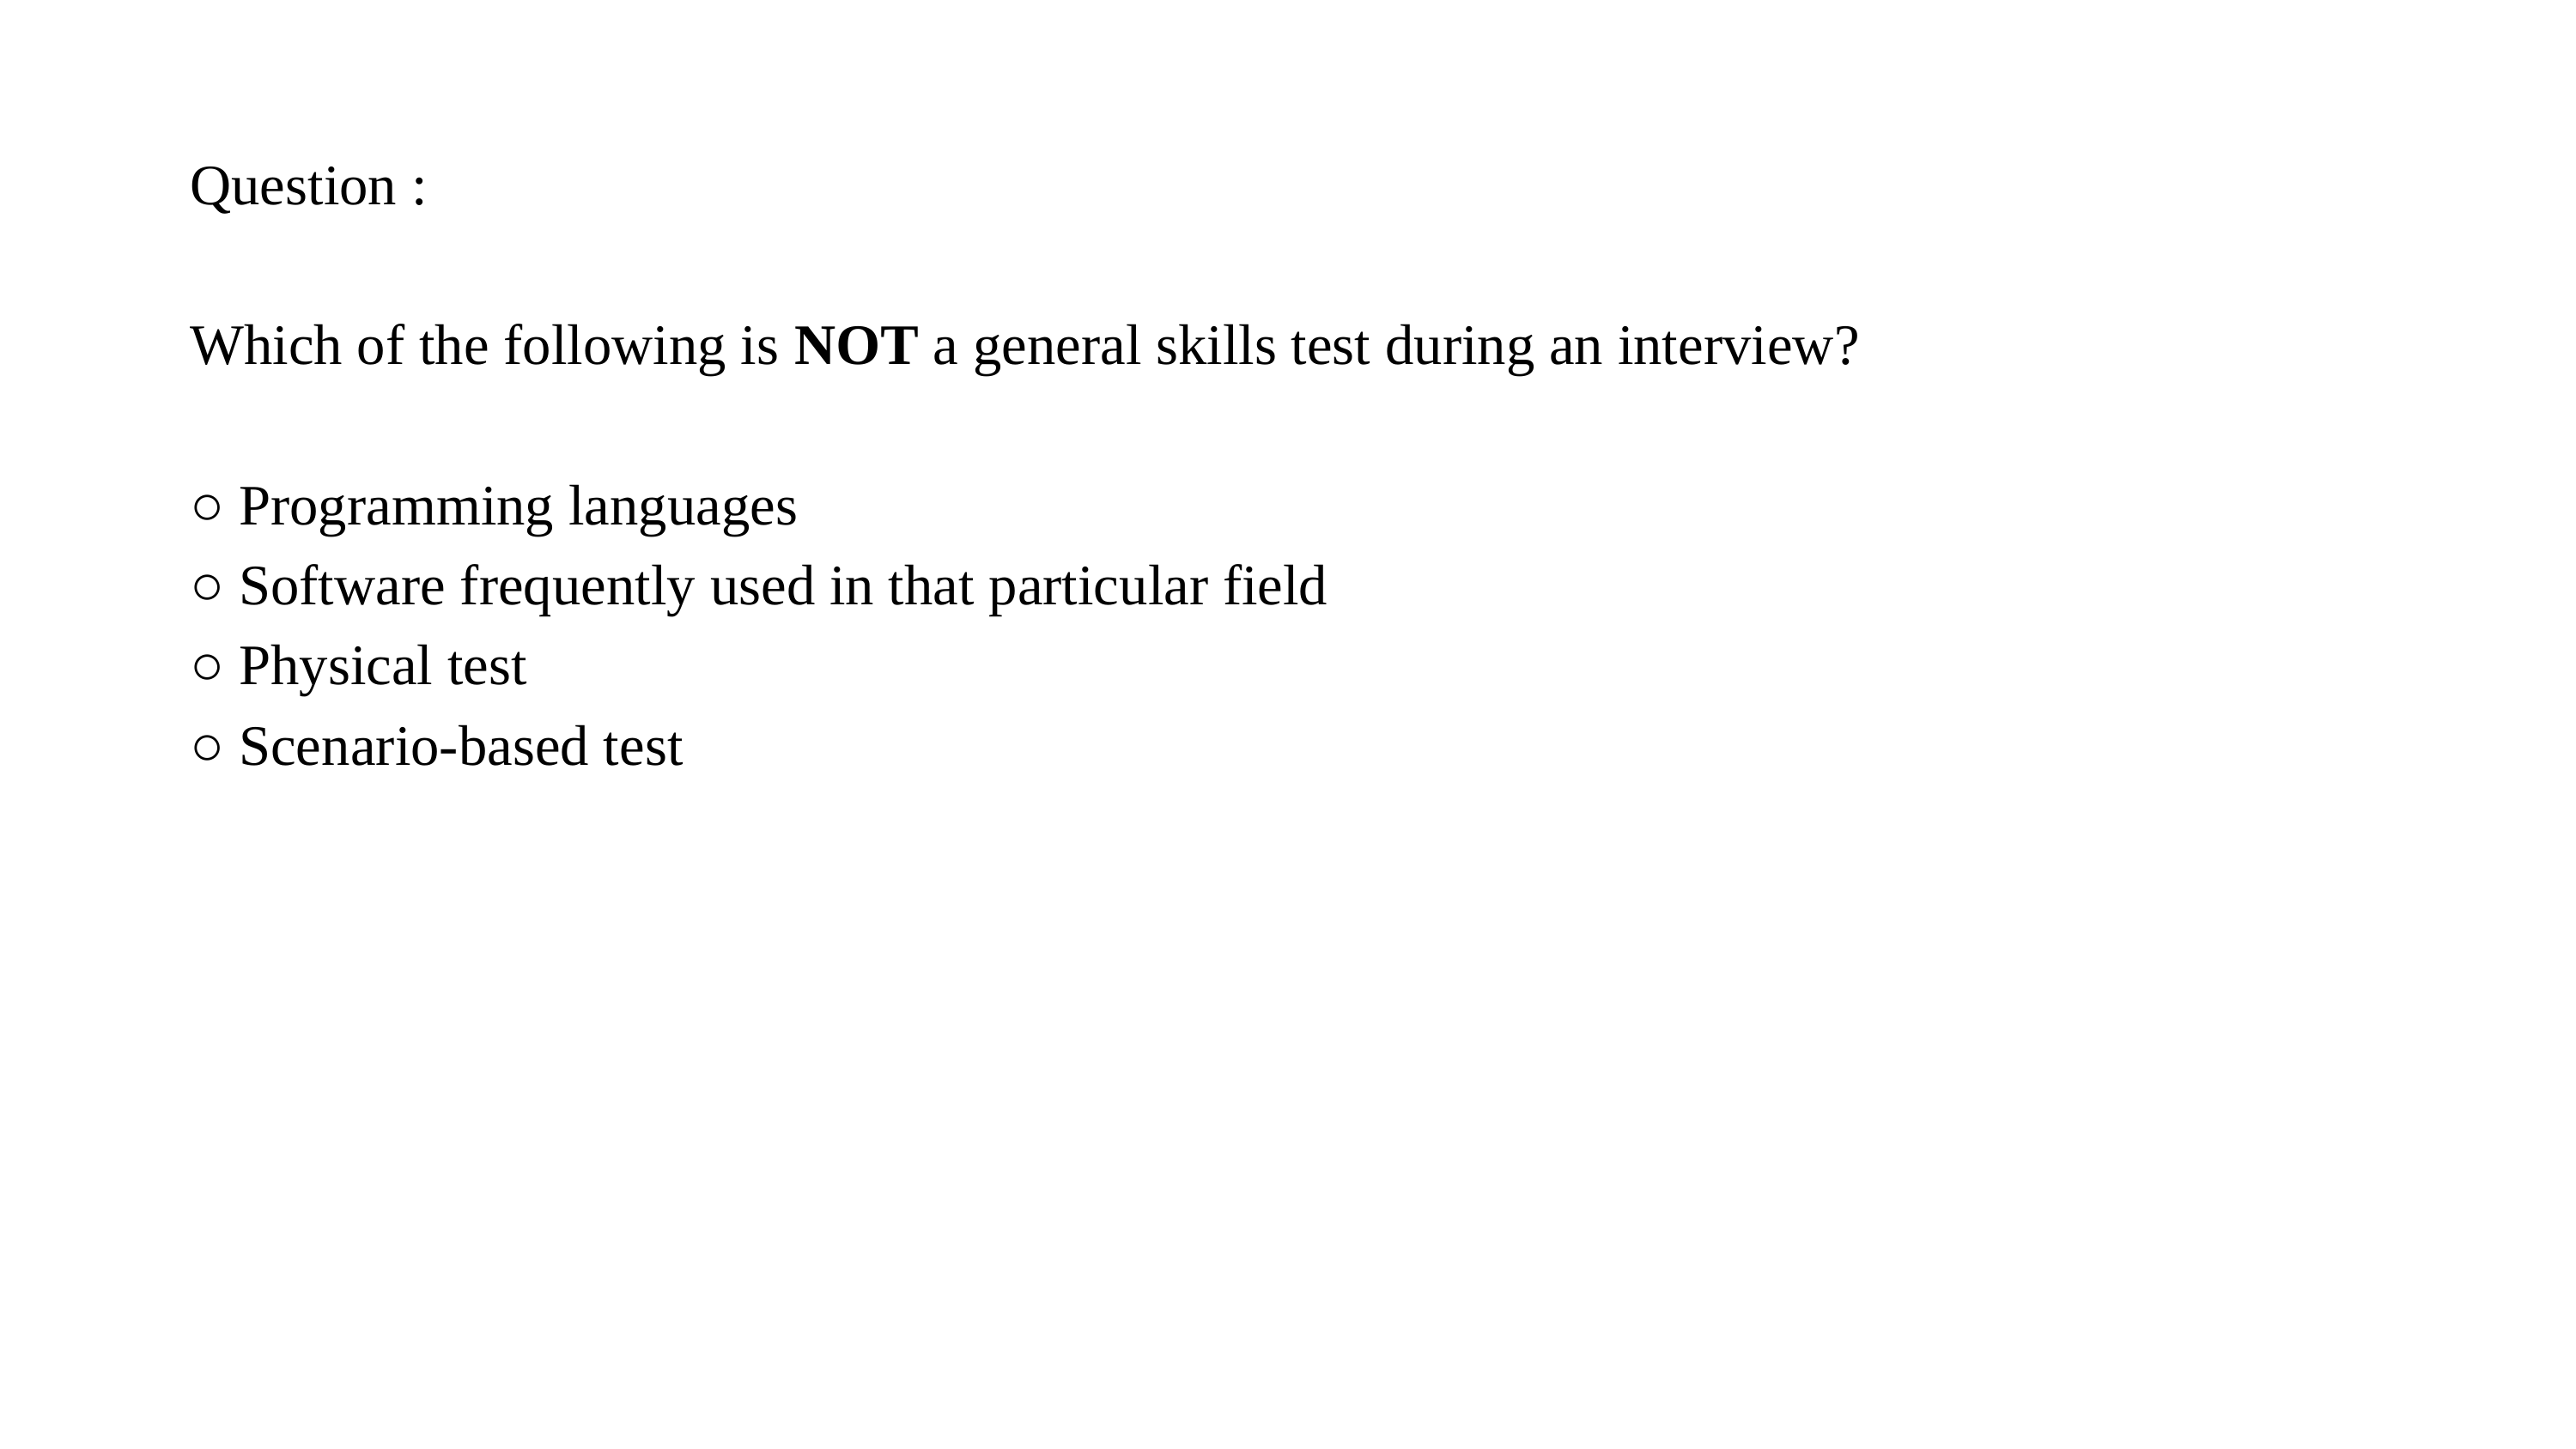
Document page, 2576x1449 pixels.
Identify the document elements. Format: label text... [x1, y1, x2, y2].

list Question : Which of the following is NOT a general skills test during an interview? ○ Programming languages ○ Software frequently used in that particular field ○ Physical test ○ Scenario-based test [177, 140, 2399, 1305]
